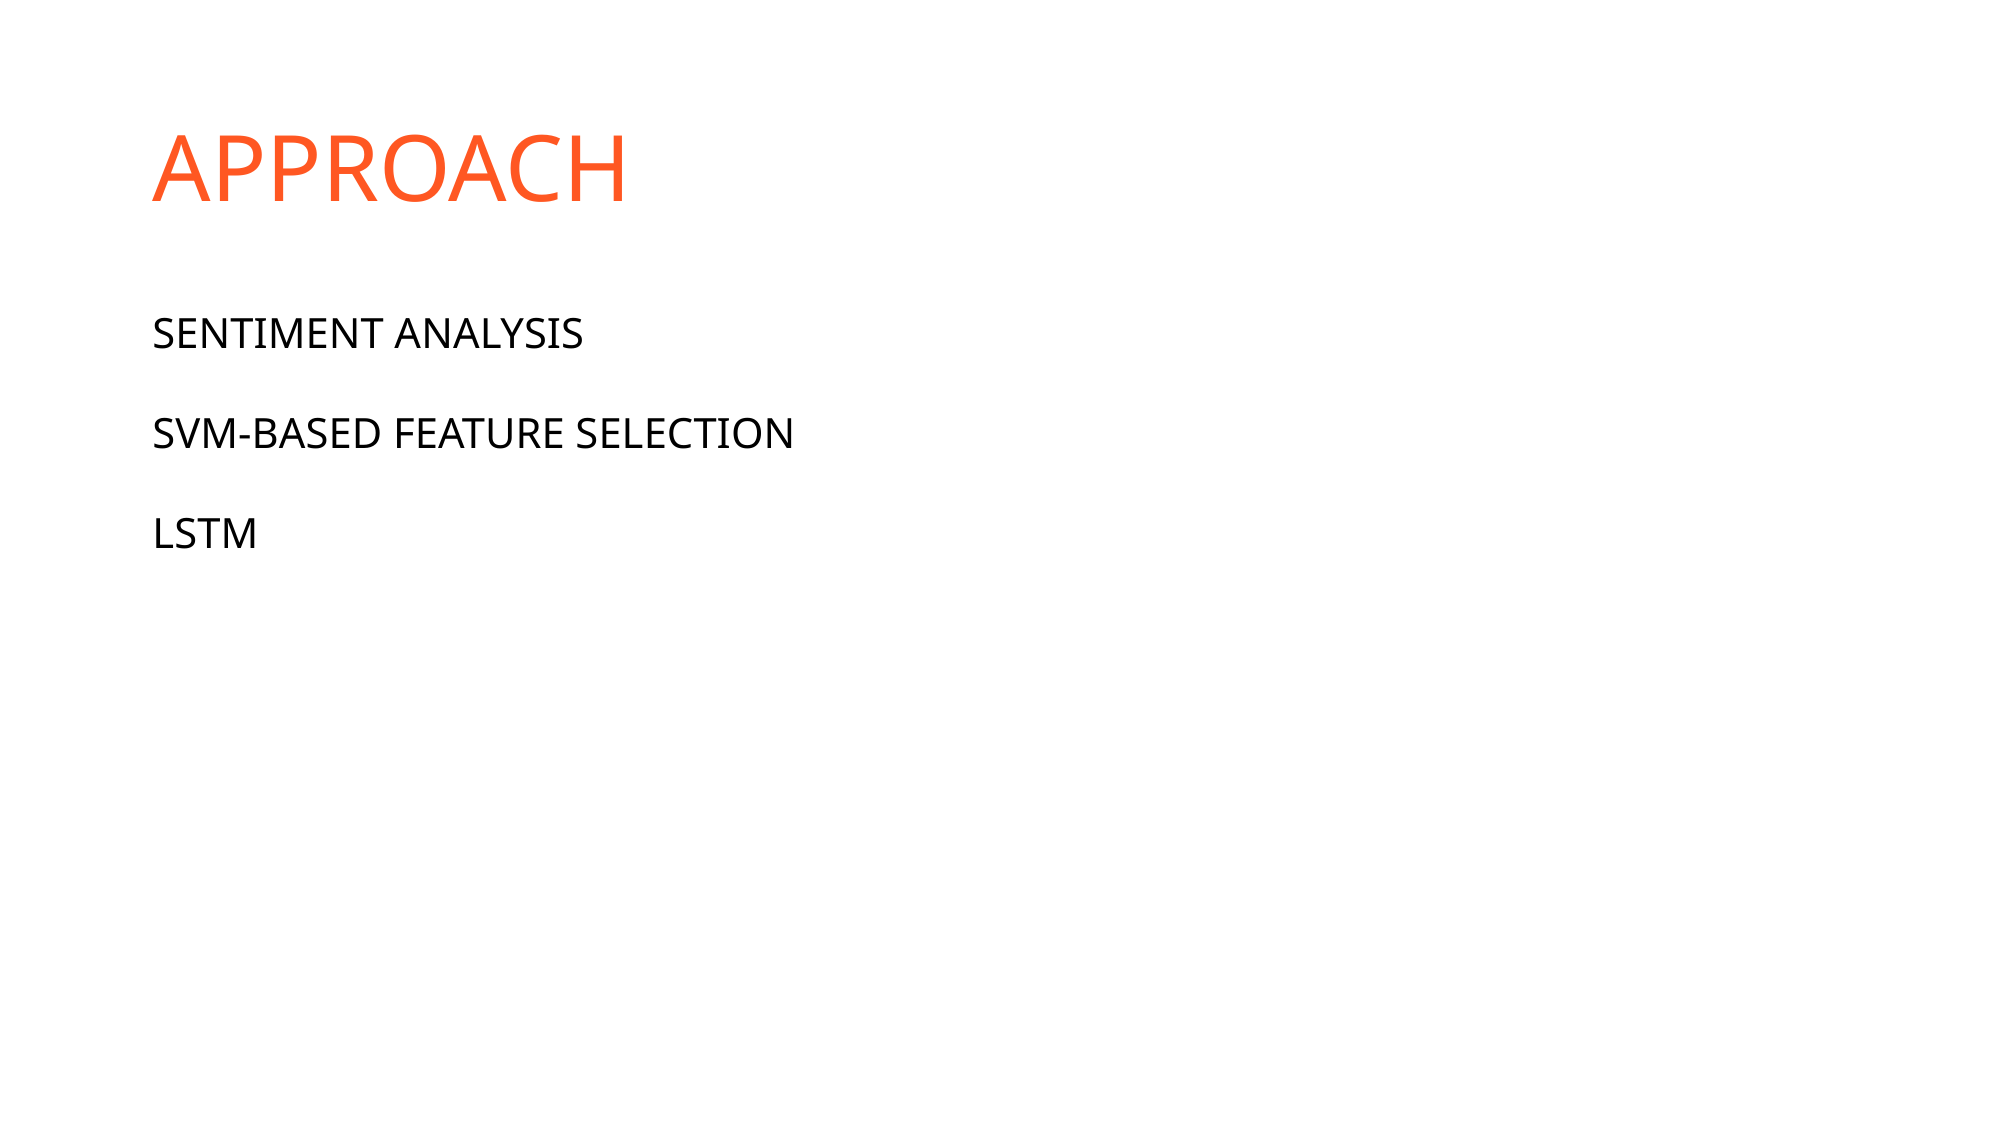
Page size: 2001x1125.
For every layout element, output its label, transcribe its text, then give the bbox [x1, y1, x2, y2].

list Sentiment Analysis SVM-Based Feature Selection LSTM [137, 299, 1863, 1014]
title Approach [137, 63, 1903, 281]
